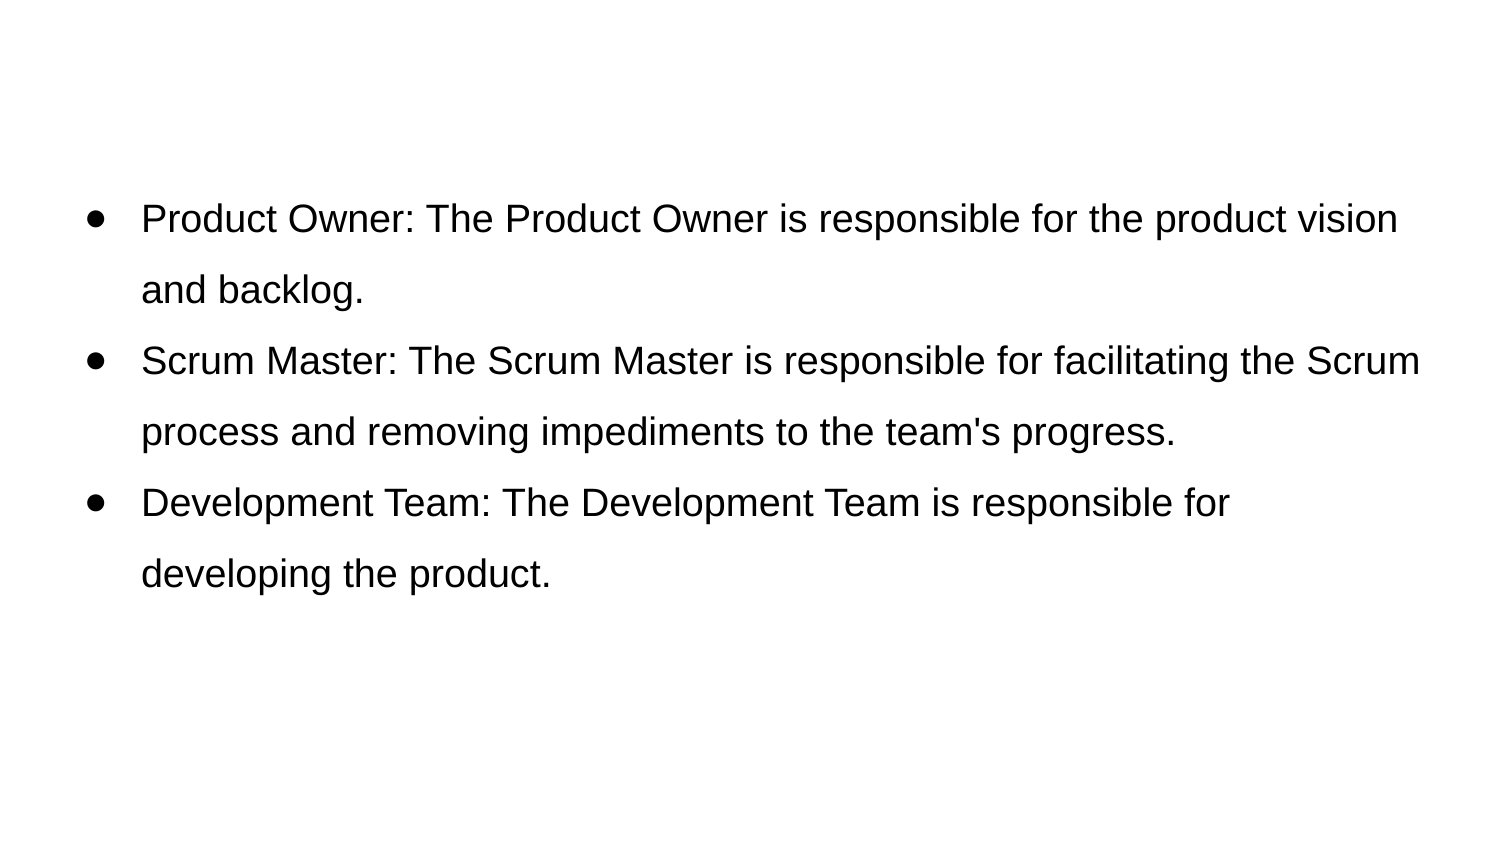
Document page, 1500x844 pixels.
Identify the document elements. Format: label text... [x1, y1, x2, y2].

list Product Owner: The Product Owner is responsible for the product vision and backlog. Scrum Master: The Scrum Master is responsible for facilitating the Scrum process and removing impediments to the team's progress. Development Team: The Development Team is responsible for developing the product. [51, 154, 1449, 715]
